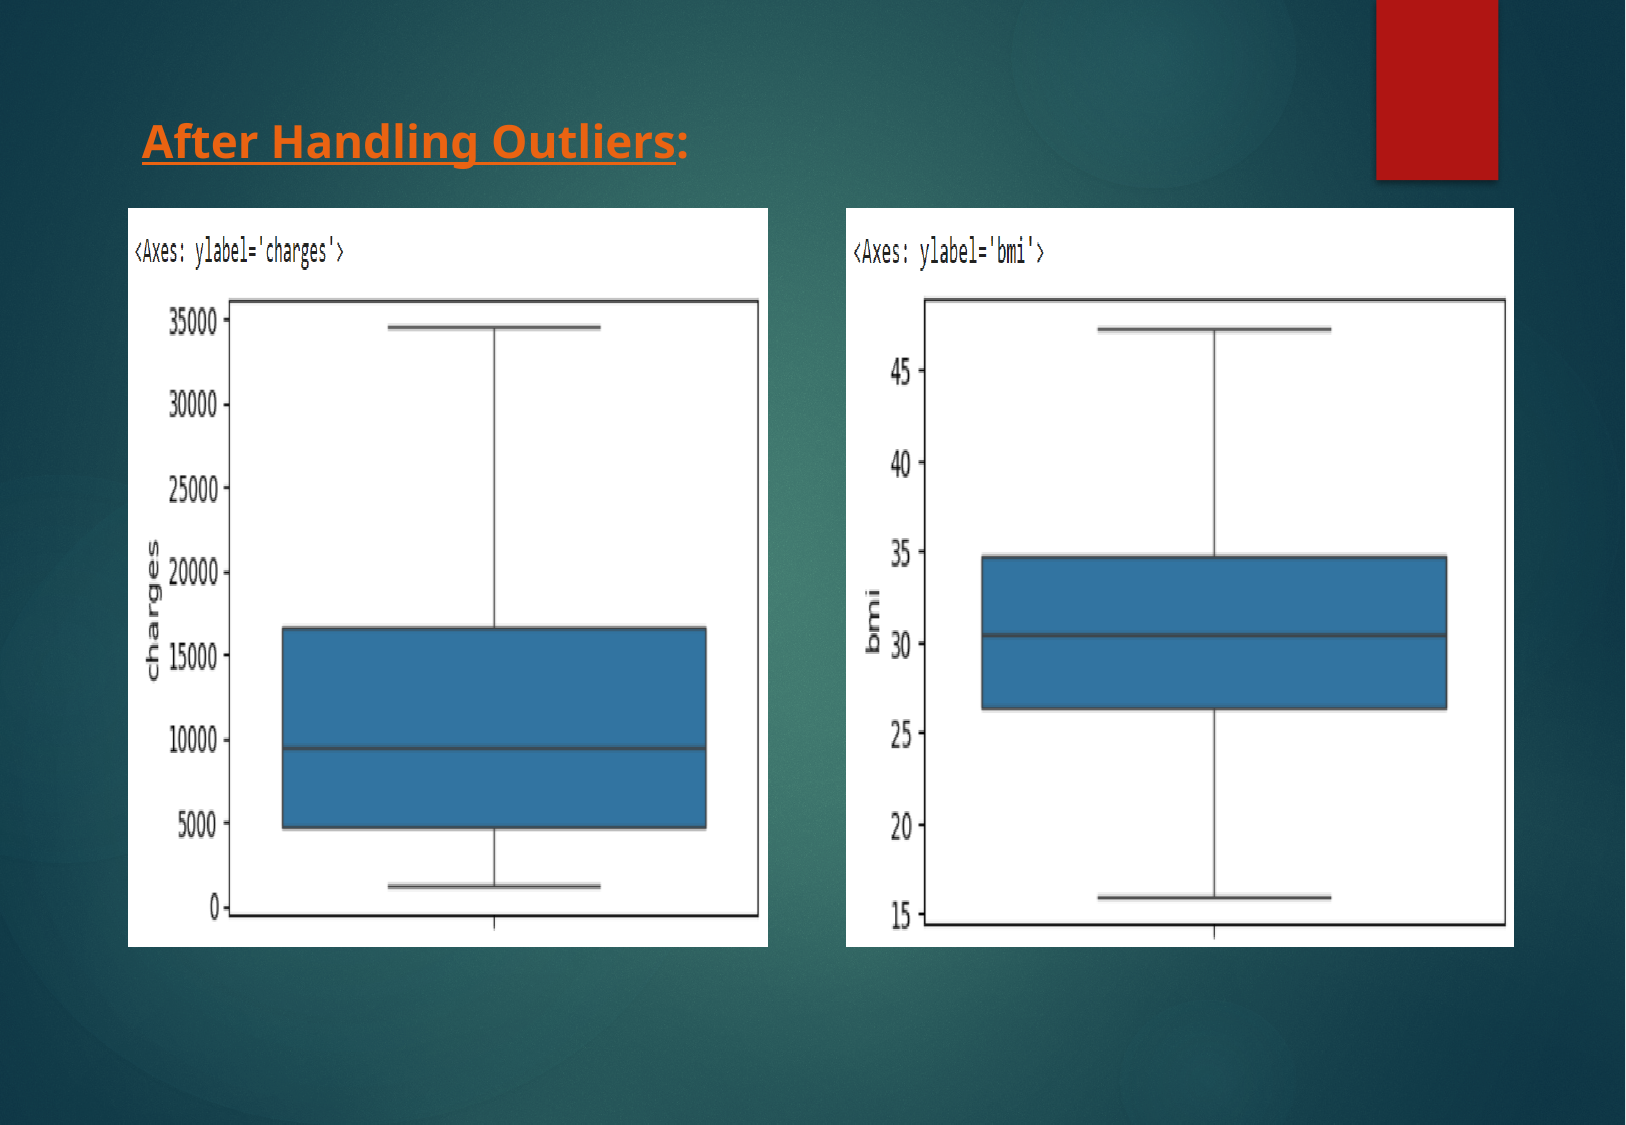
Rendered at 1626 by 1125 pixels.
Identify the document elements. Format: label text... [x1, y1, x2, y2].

picture [128, 208, 768, 947]
picture [846, 208, 1514, 947]
list After Handling Outliers: [111, 105, 1514, 1014]
